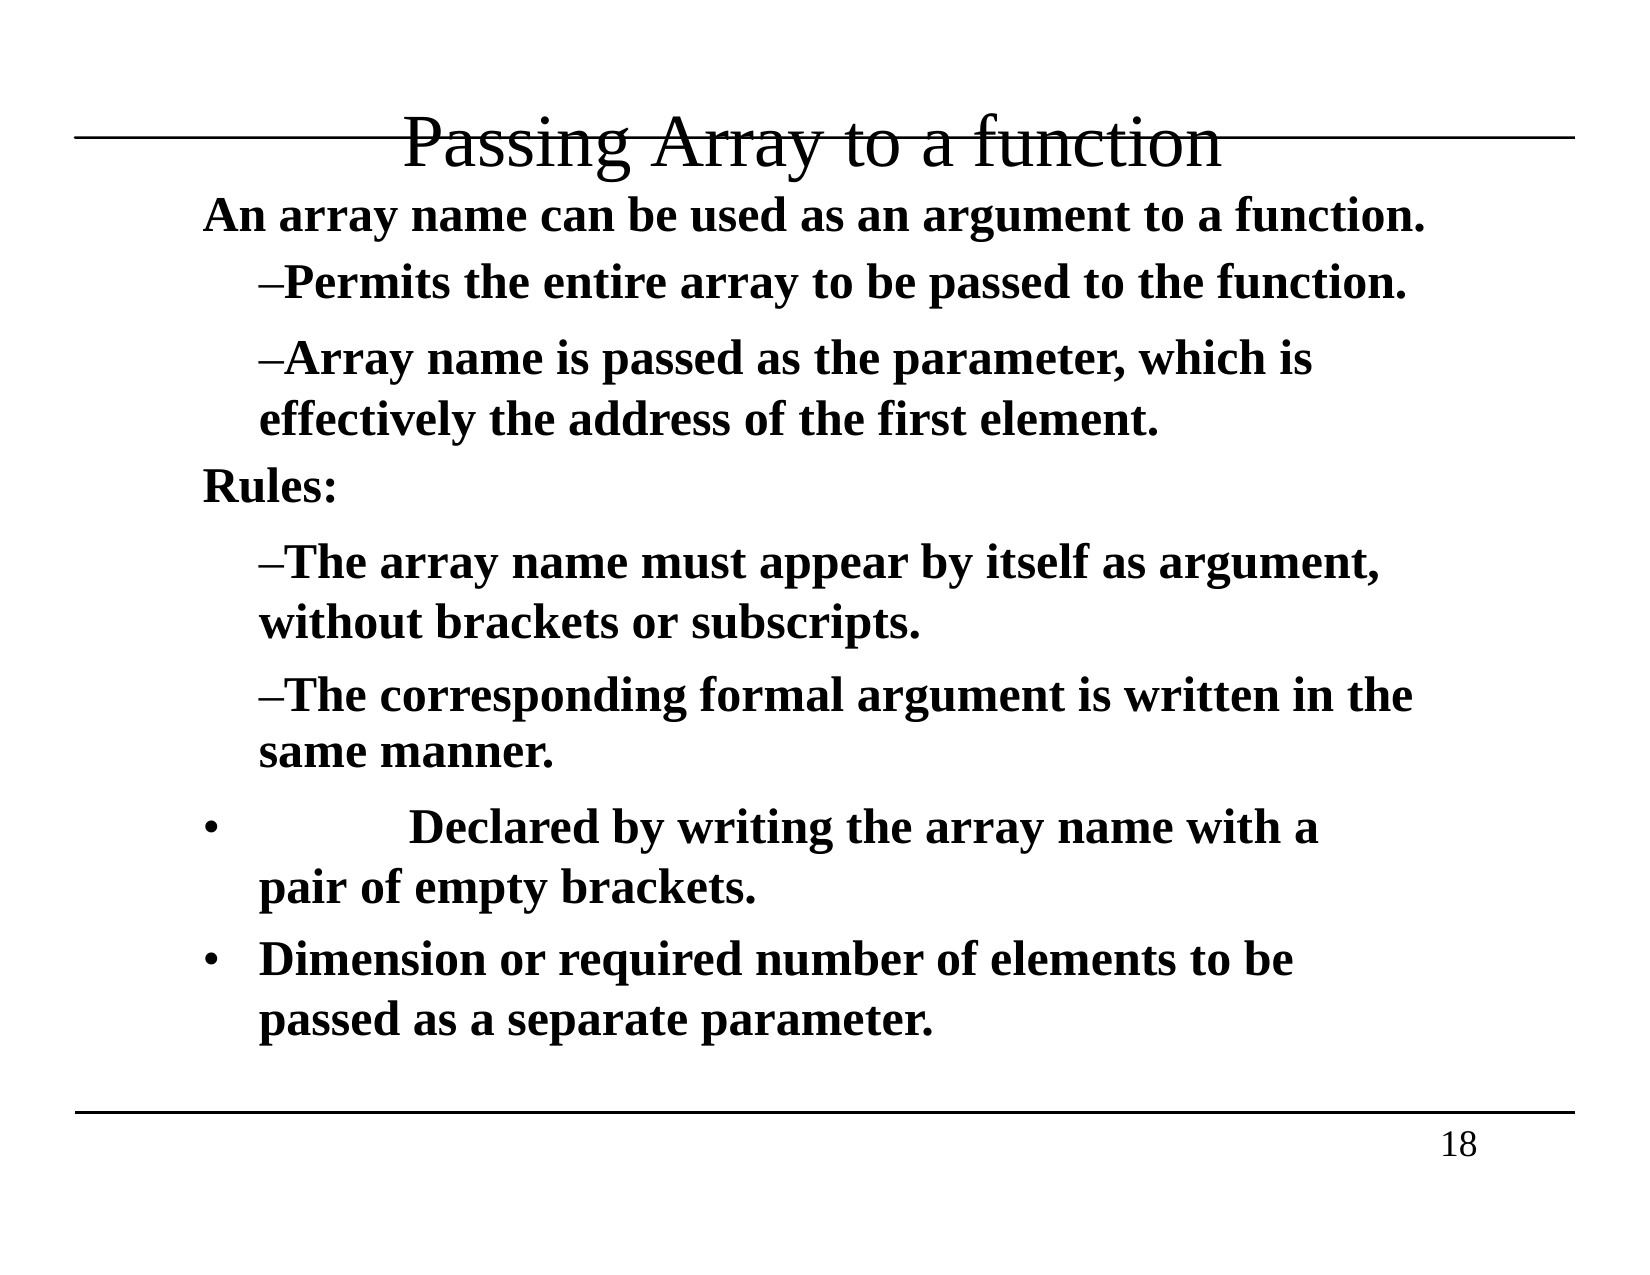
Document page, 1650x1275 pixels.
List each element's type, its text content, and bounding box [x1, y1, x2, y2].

text_box Passing Array to a function [400, 105, 1236, 186]
text_box 18 [1437, 1125, 1486, 1168]
text_box [74, 637, 1575, 1112]
text_box [74, 1113, 1575, 1200]
text_box An array name can be used as an argument to a function. –Permits the entire array to be passed to the function. –Array name is passed as the parameter, which is effectively the address of the first element. Rules: –The array name must appear by itself as argument, without brackets or subscripts. [200, 189, 1435, 653]
text_box –The corresponding formal argument is written in the same manner. • Declared by writing the array name with a pair of empty brackets. • Dimension or required number of elements to be passed as a separate parameter. [200, 669, 1423, 1049]
